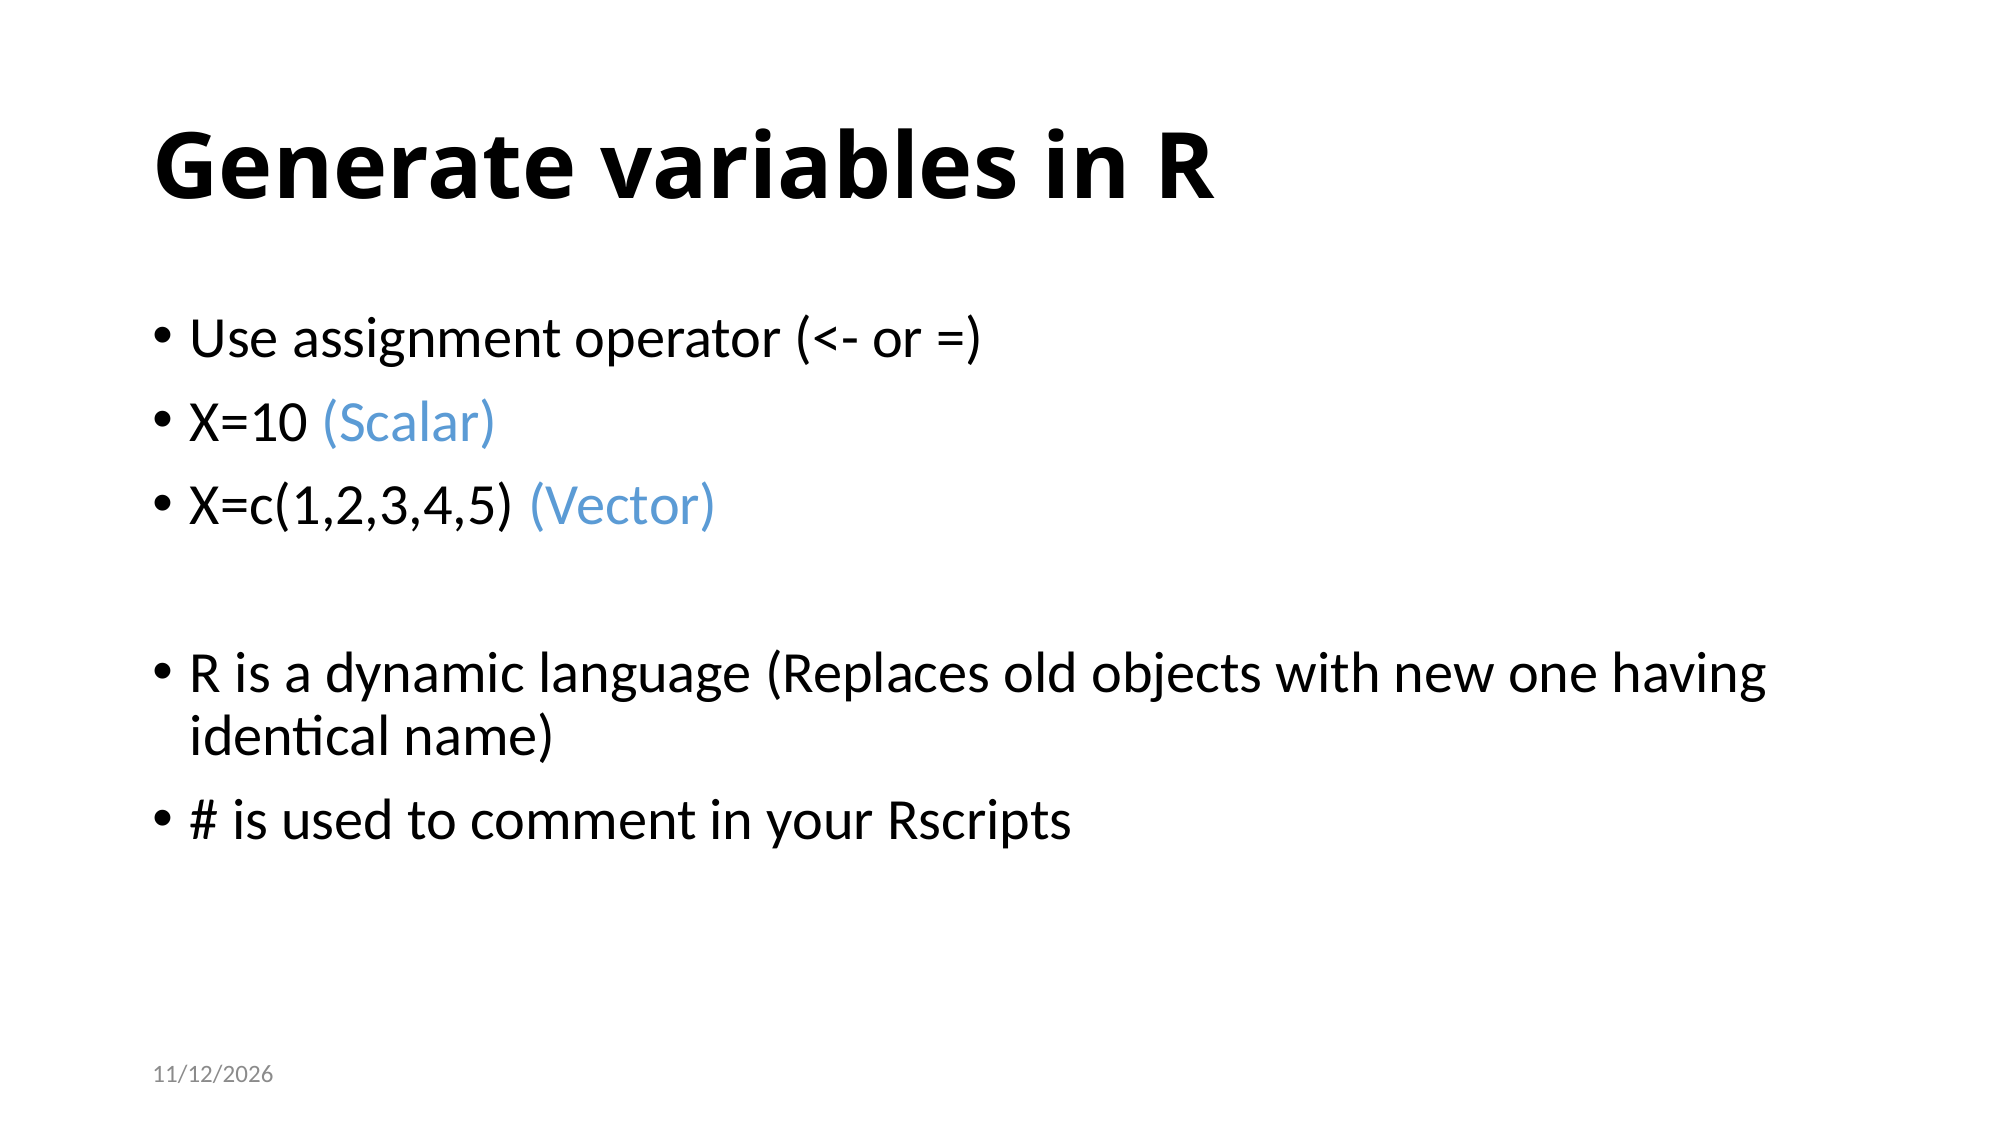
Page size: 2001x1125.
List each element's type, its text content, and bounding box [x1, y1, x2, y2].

title Generate variables in R [137, 59, 1863, 278]
list Use assignment operator (<- or =) X=10 (Scalar) X=c(1,2,3,4,5) (Vector) R is a dynamic language (Replaces old objects with new one having identical name) # is used to comment in your Rscripts [137, 299, 1863, 1014]
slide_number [137, 1042, 588, 1103]
